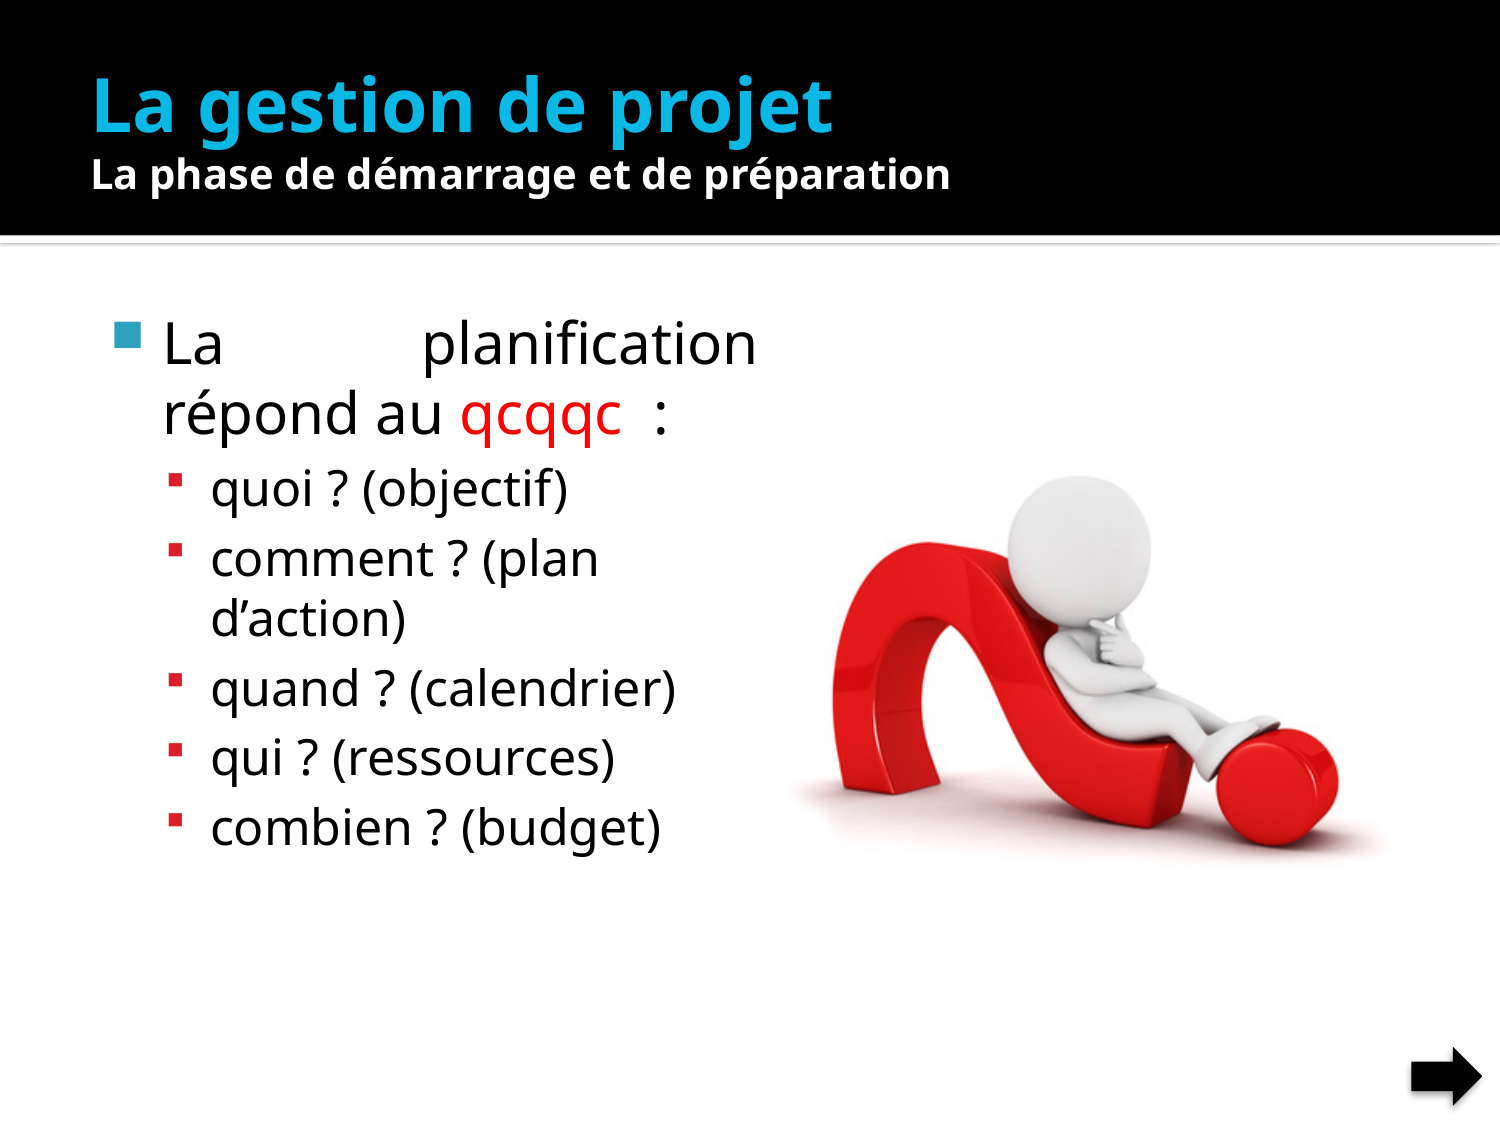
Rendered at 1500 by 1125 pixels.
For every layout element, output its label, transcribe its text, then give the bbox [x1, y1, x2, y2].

text_box [1411, 1046, 1483, 1106]
list La planification répond au qcqqc : quoi ? (objectif) comment ? (plan d’action) quand ? (calendrier) qui ? (ressources) combien ? (budget) [75, 291, 774, 1050]
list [762, 452, 1425, 888]
title La gestion de projet La phase de démarrage et de préparation [75, 24, 1425, 231]
